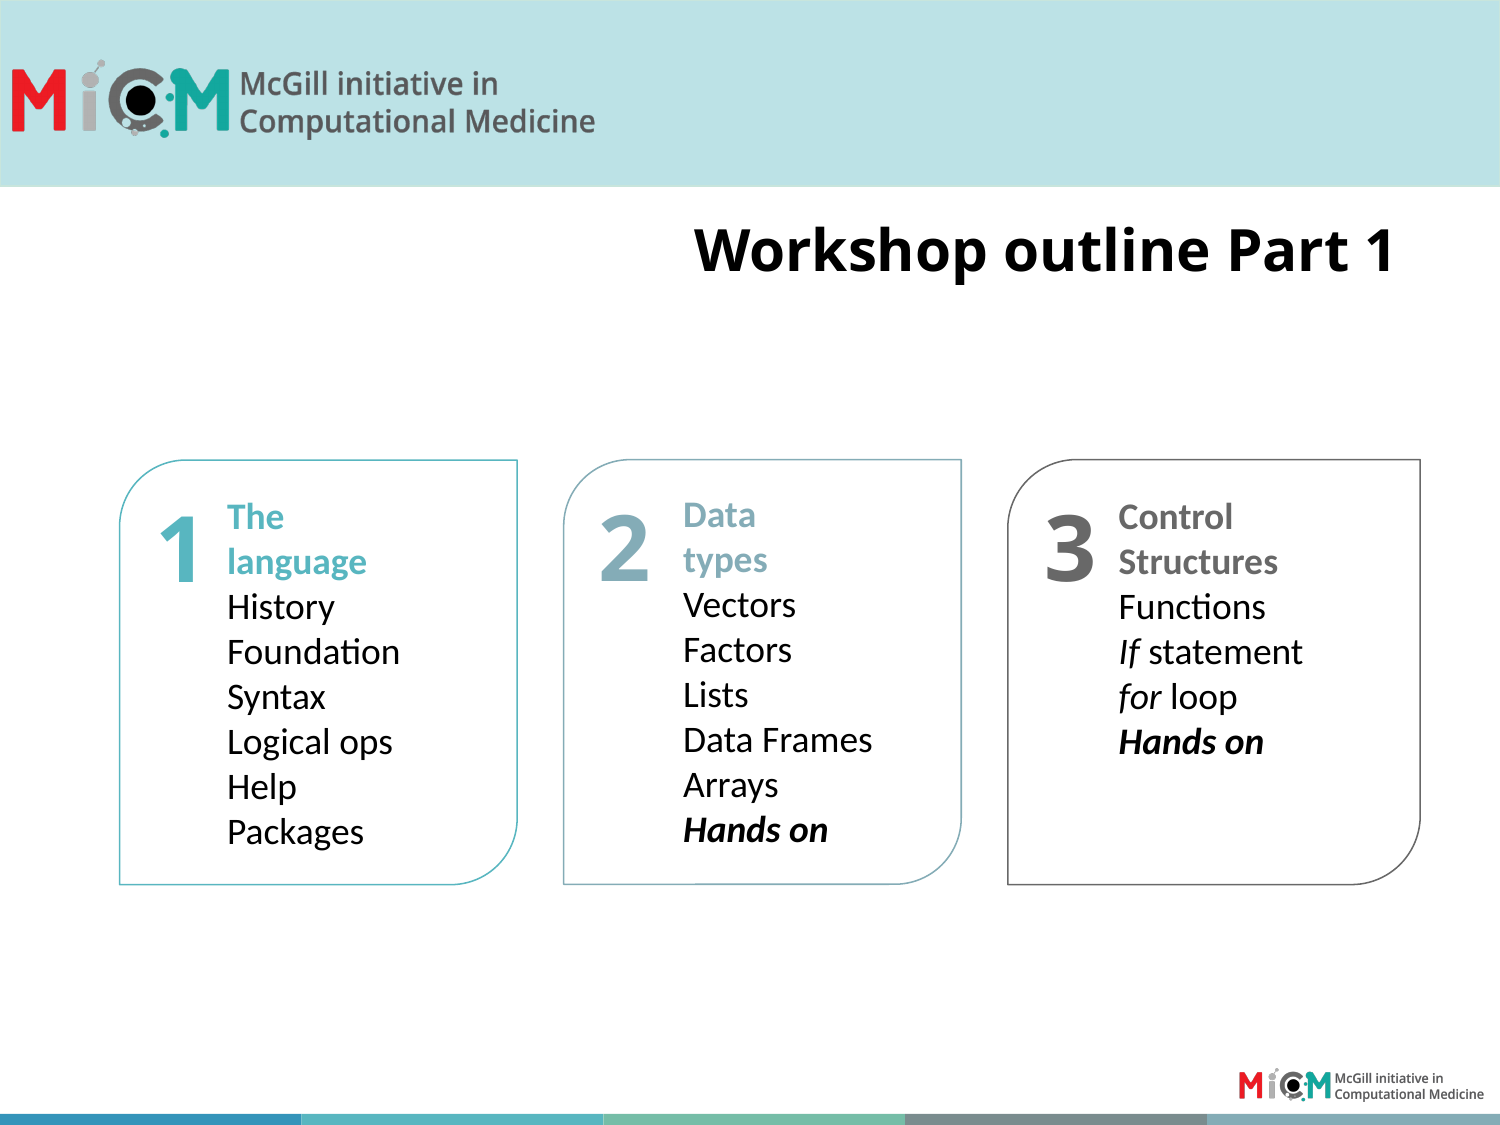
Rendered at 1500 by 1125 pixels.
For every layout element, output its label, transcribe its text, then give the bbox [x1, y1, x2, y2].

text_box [1007, 459, 1421, 885]
picture [0, 19, 634, 187]
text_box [119, 460, 518, 885]
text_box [563, 459, 962, 885]
picture [1211, 1051, 1500, 1122]
title Workshop outline Part 1 [119, 188, 1414, 292]
